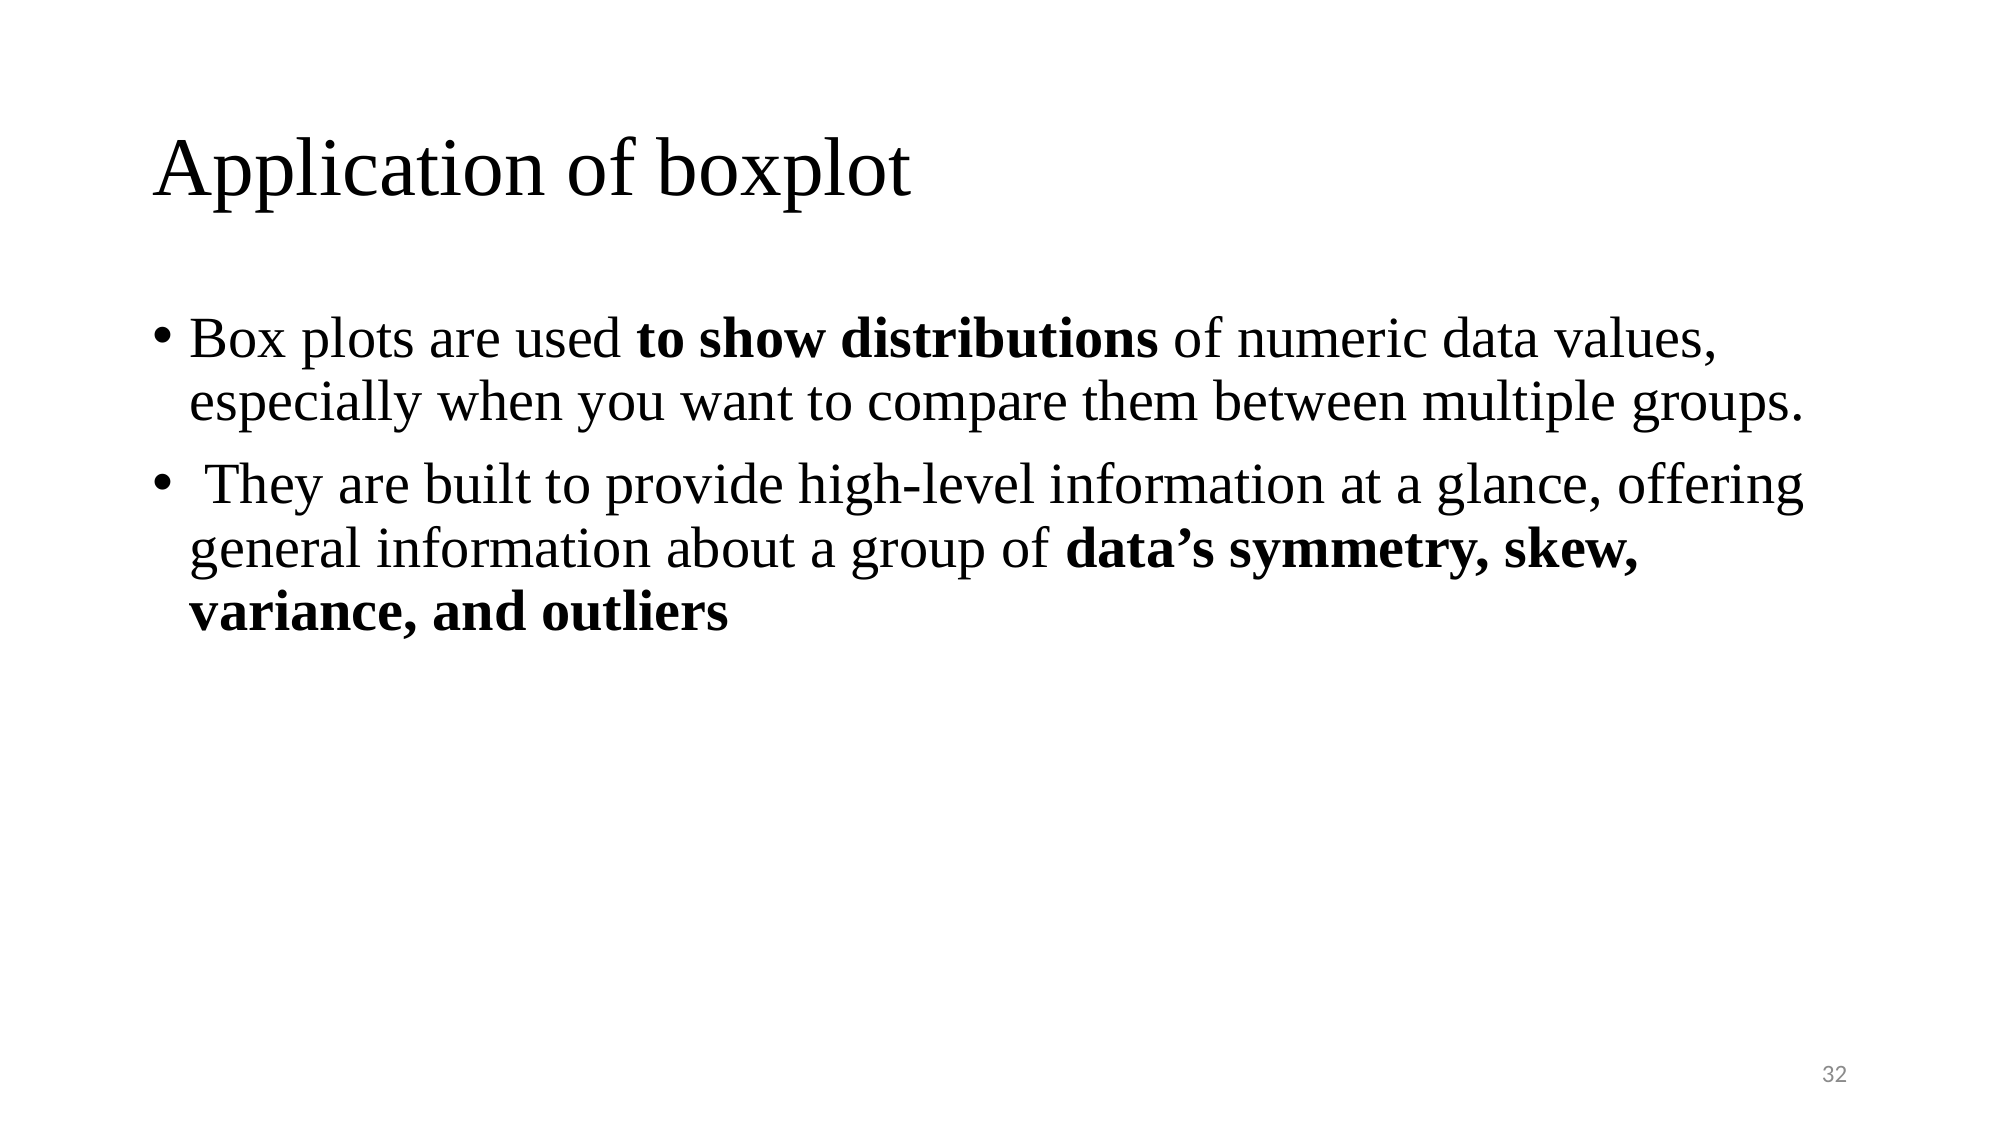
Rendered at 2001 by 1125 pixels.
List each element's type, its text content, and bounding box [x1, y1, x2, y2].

list Box plots are used to show distributions of numeric data values, especially when you want to compare them between multiple groups. They are built to provide high-level information at a glance, offering general information about a group of data’s symmetry, skew, variance, and outliers [137, 299, 1863, 705]
slide_number 32 [1412, 1042, 1863, 1103]
title Application of boxplot [137, 59, 1863, 278]
